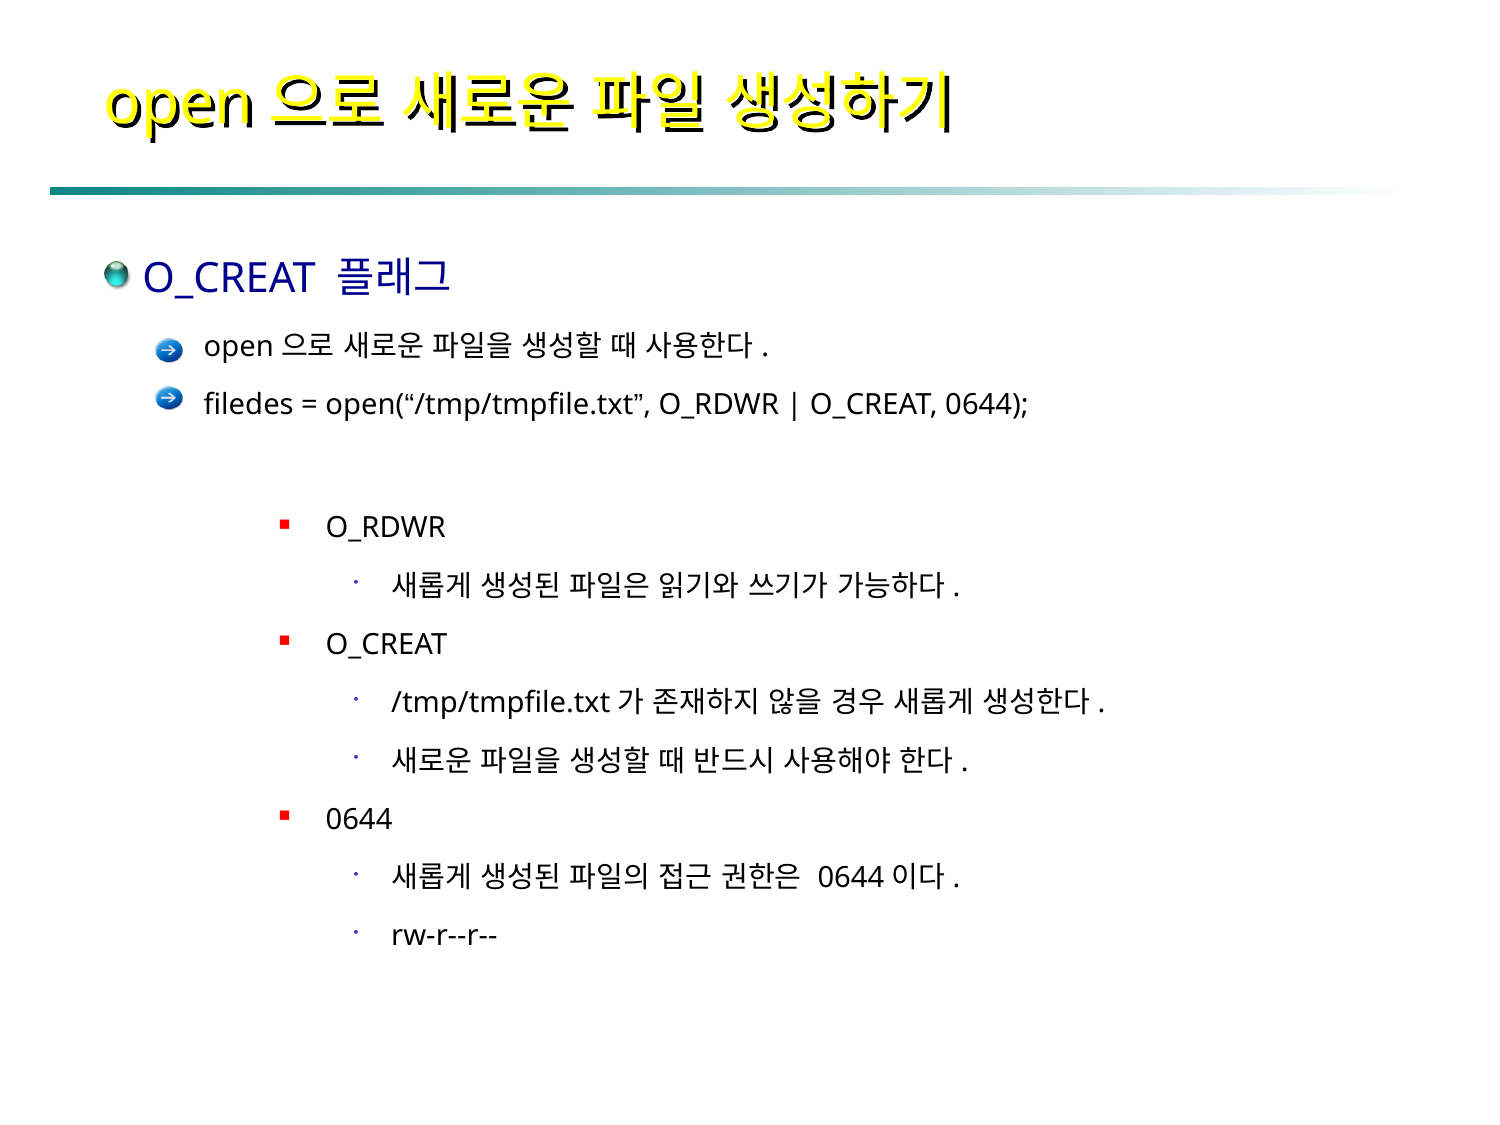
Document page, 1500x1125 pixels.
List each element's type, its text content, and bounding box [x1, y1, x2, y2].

text_box O_CREAT 플래그 [88, 243, 1471, 315]
picture [153, 337, 184, 363]
picture [103, 261, 132, 291]
picture [153, 385, 184, 410]
list open으로 새로운 파일을 생성할 때 사용한다. filedes = open(“/tmp/tmpfile.txt”, O_RDWR | O_CREAT, 0644); O_RDWR 새롭게 생성된 파일은 읽기와 쓰기가 가능하다. O_CREAT /tmp/tmpfile.txt가 존재하지 않을 경우 새롭게 생성한다. 새로운 파일을 생성할 때 반드시 사용해야 한다. 0644 새롭게 생성된 파일의 접근 권한은 0644이다. rw-r--r-- [188, 315, 1377, 1059]
text_box open으로 새로운 파일 생성하기 [88, 47, 1063, 149]
